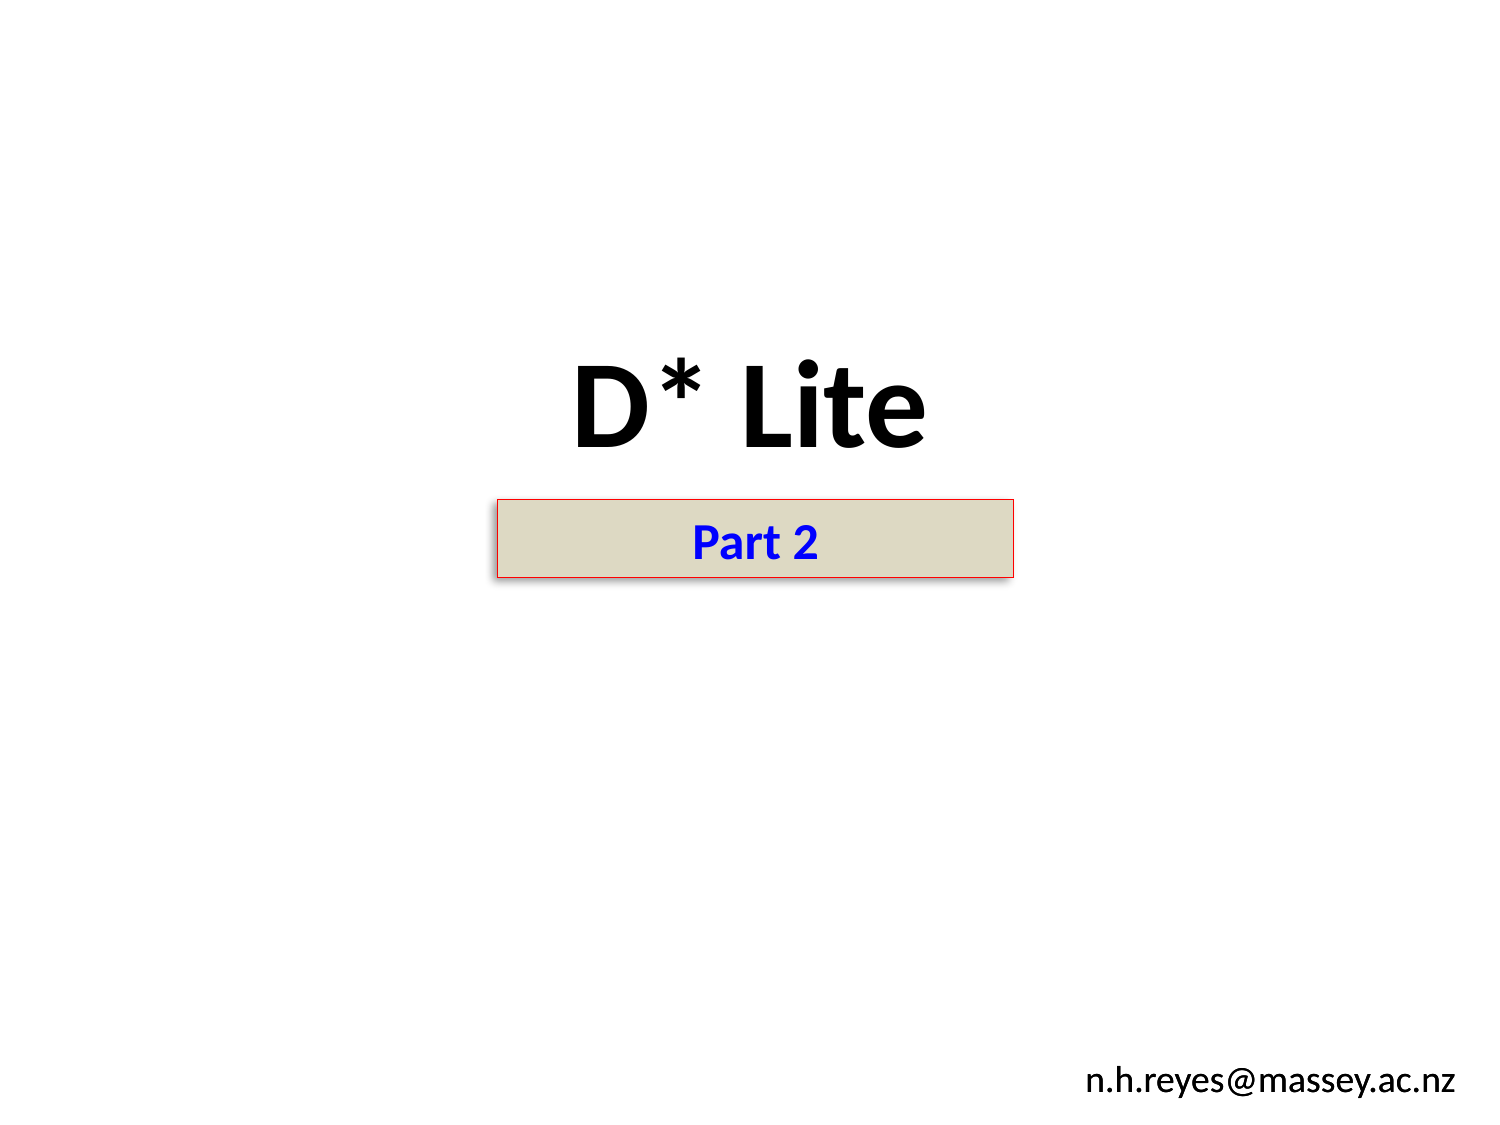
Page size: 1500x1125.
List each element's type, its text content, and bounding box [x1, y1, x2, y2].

text_box n.h.reyes@massey.ac.nz [1070, 1047, 1472, 1108]
title D* Lite [112, 314, 1388, 480]
subtitle Part 2 [497, 499, 1014, 578]
